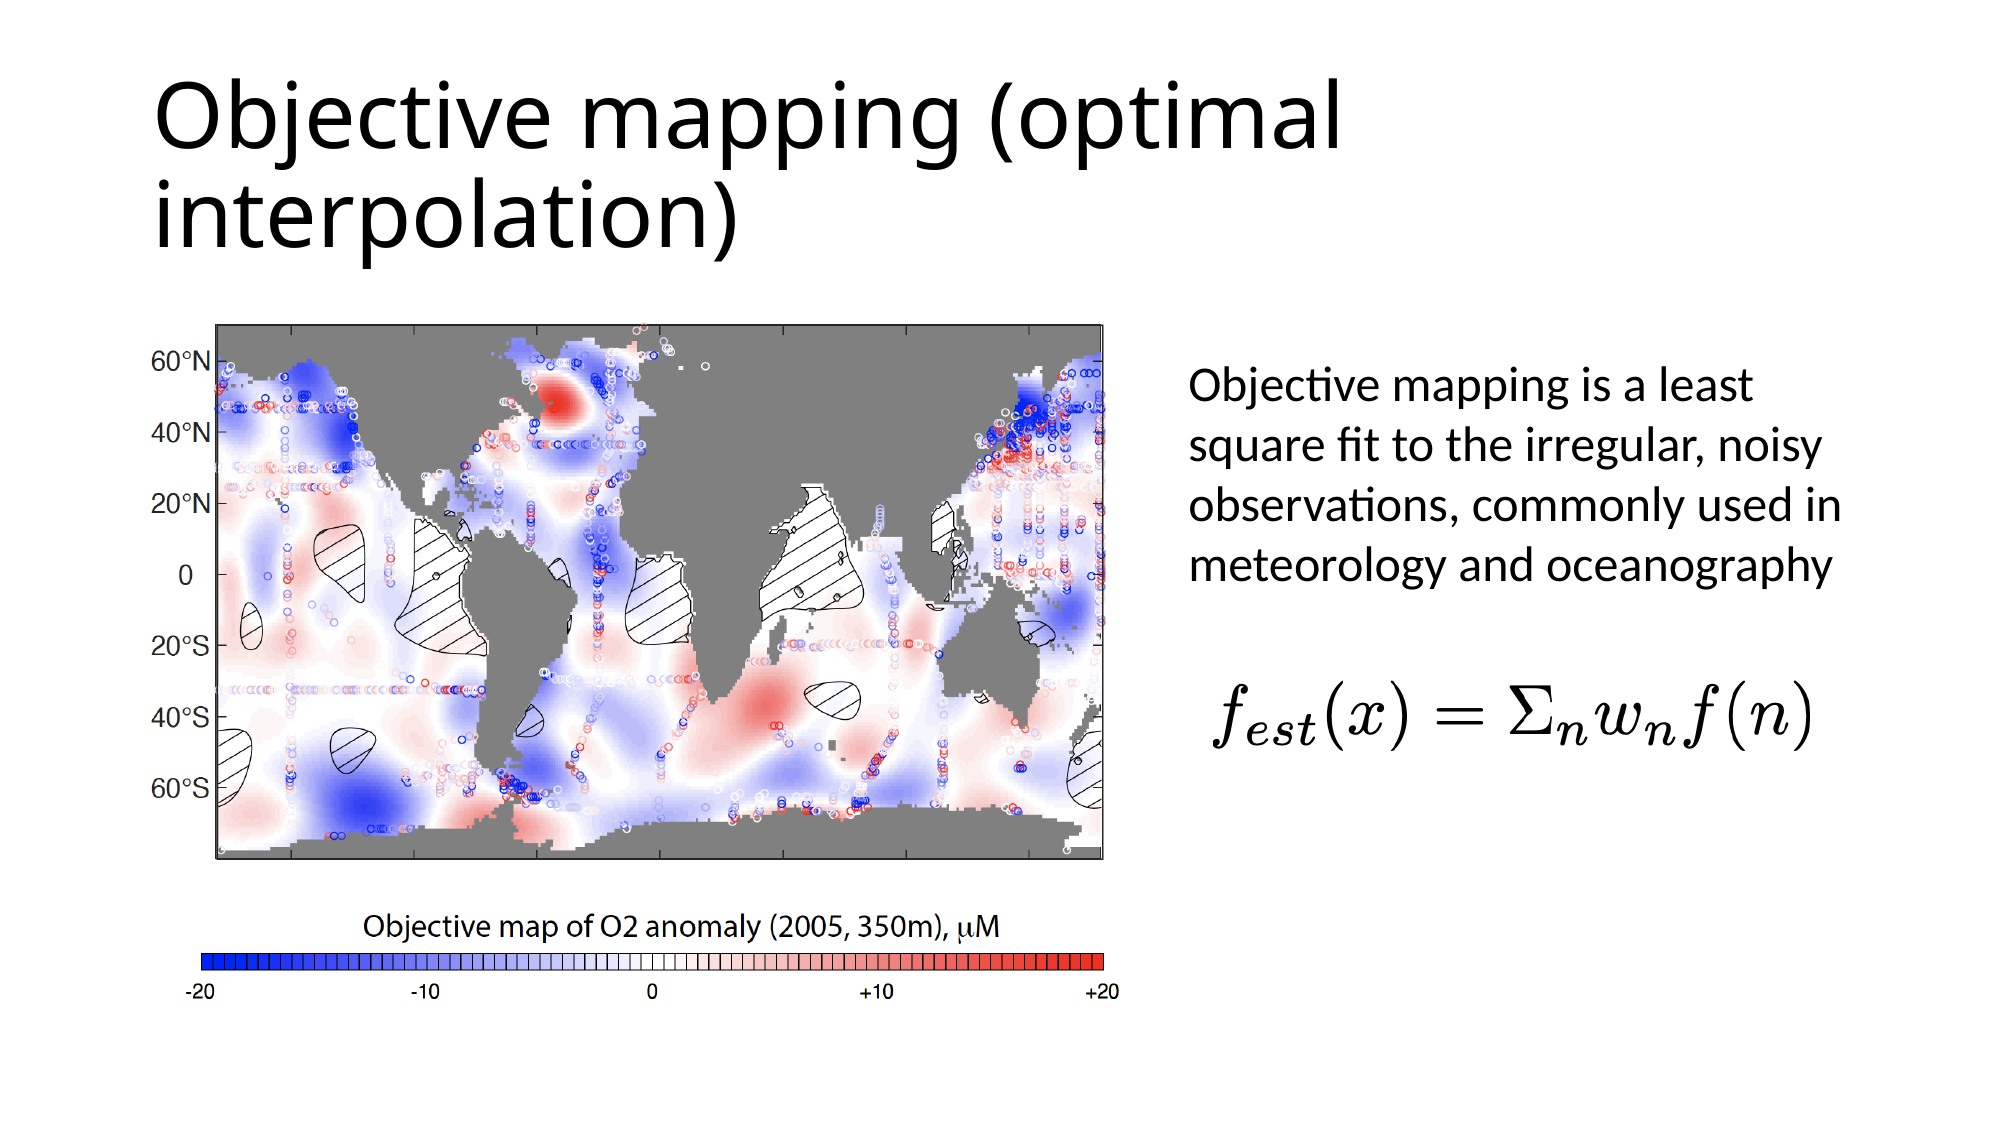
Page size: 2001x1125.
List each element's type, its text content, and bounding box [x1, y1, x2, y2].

text_box Objective mapping is a least square fit to the irregular, noisy observations, commonly used in meteorology and oceanography [1173, 344, 1878, 599]
picture [121, 303, 1136, 875]
picture [1213, 679, 1810, 751]
picture [165, 900, 1136, 1008]
title Objective mapping (optimal interpolation) [137, 59, 1863, 278]
